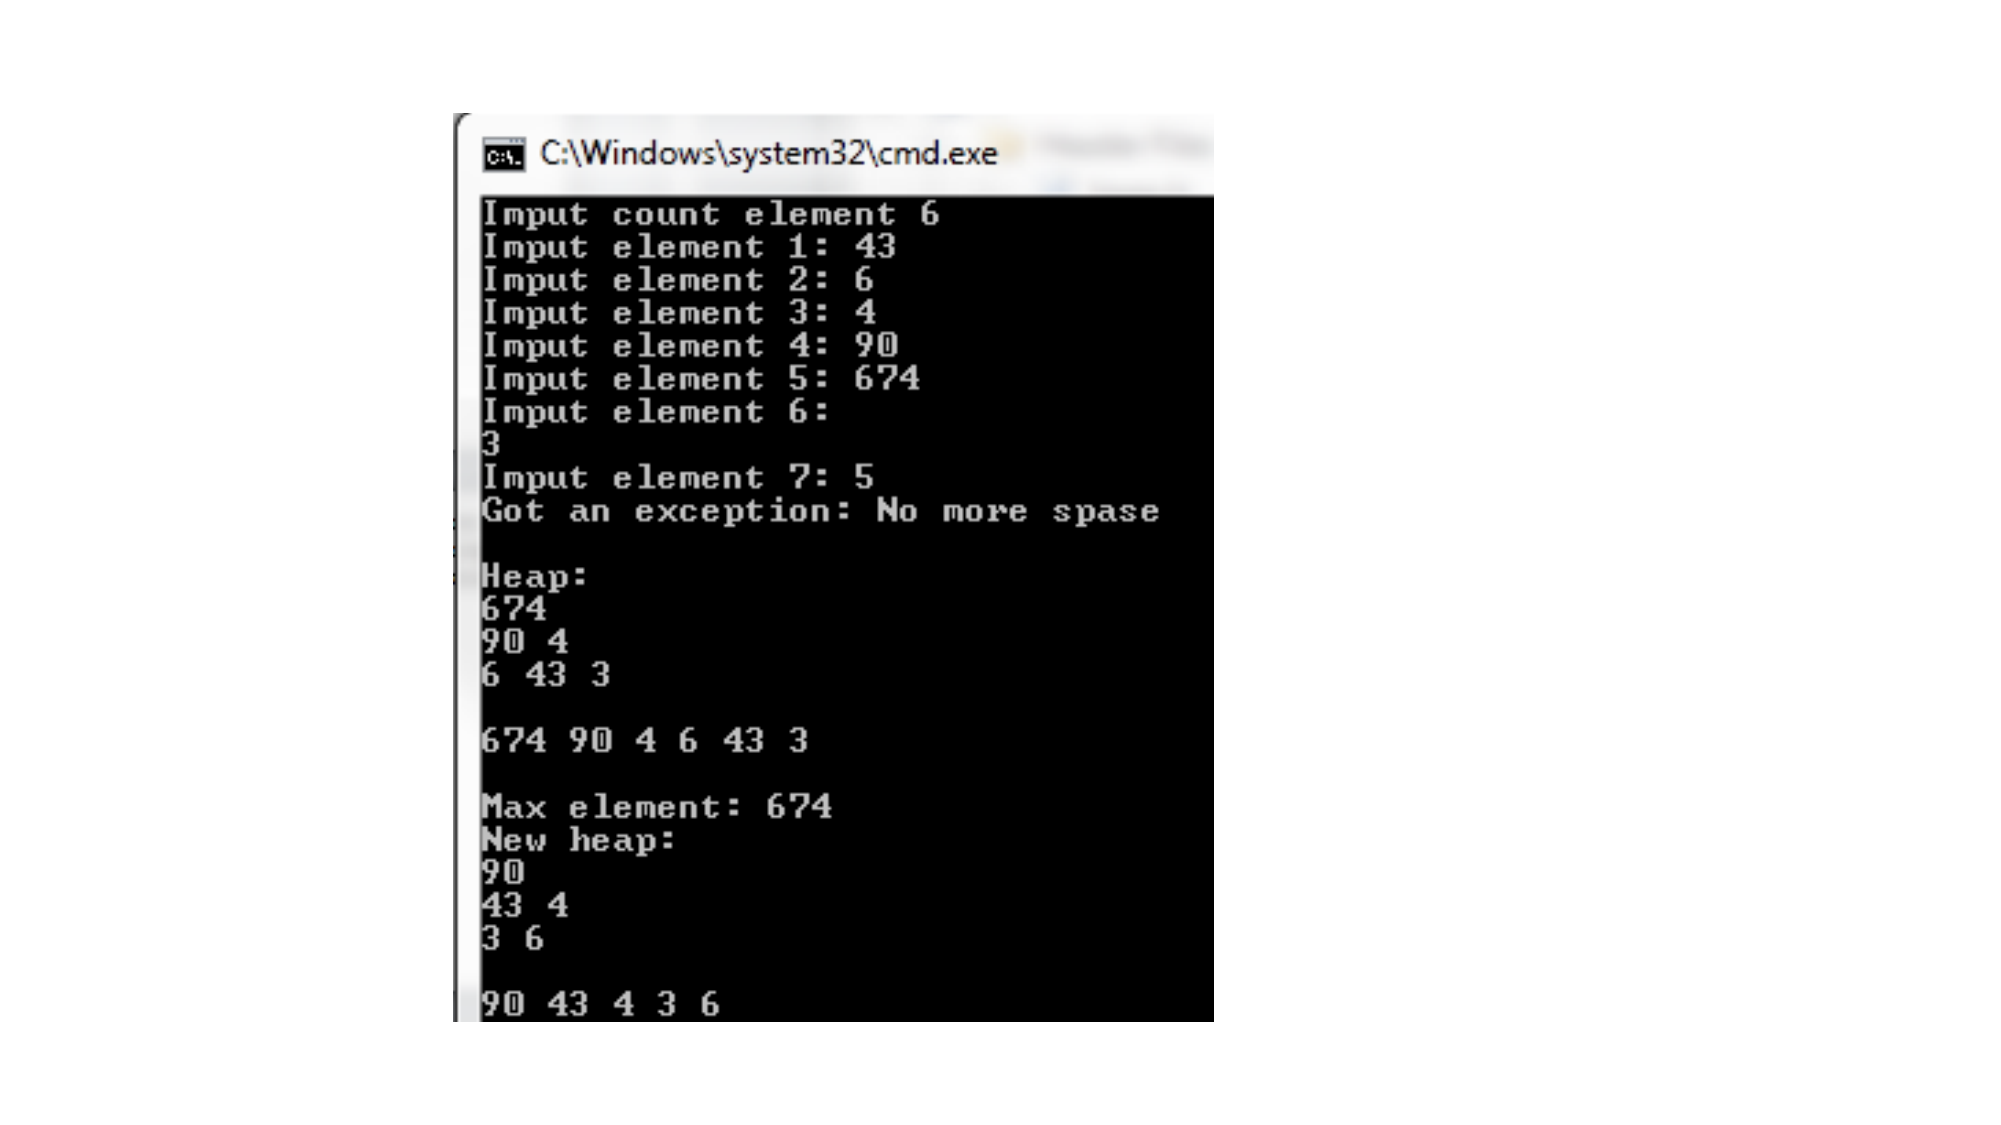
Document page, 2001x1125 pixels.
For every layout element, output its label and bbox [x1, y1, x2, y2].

picture [453, 113, 1214, 1022]
